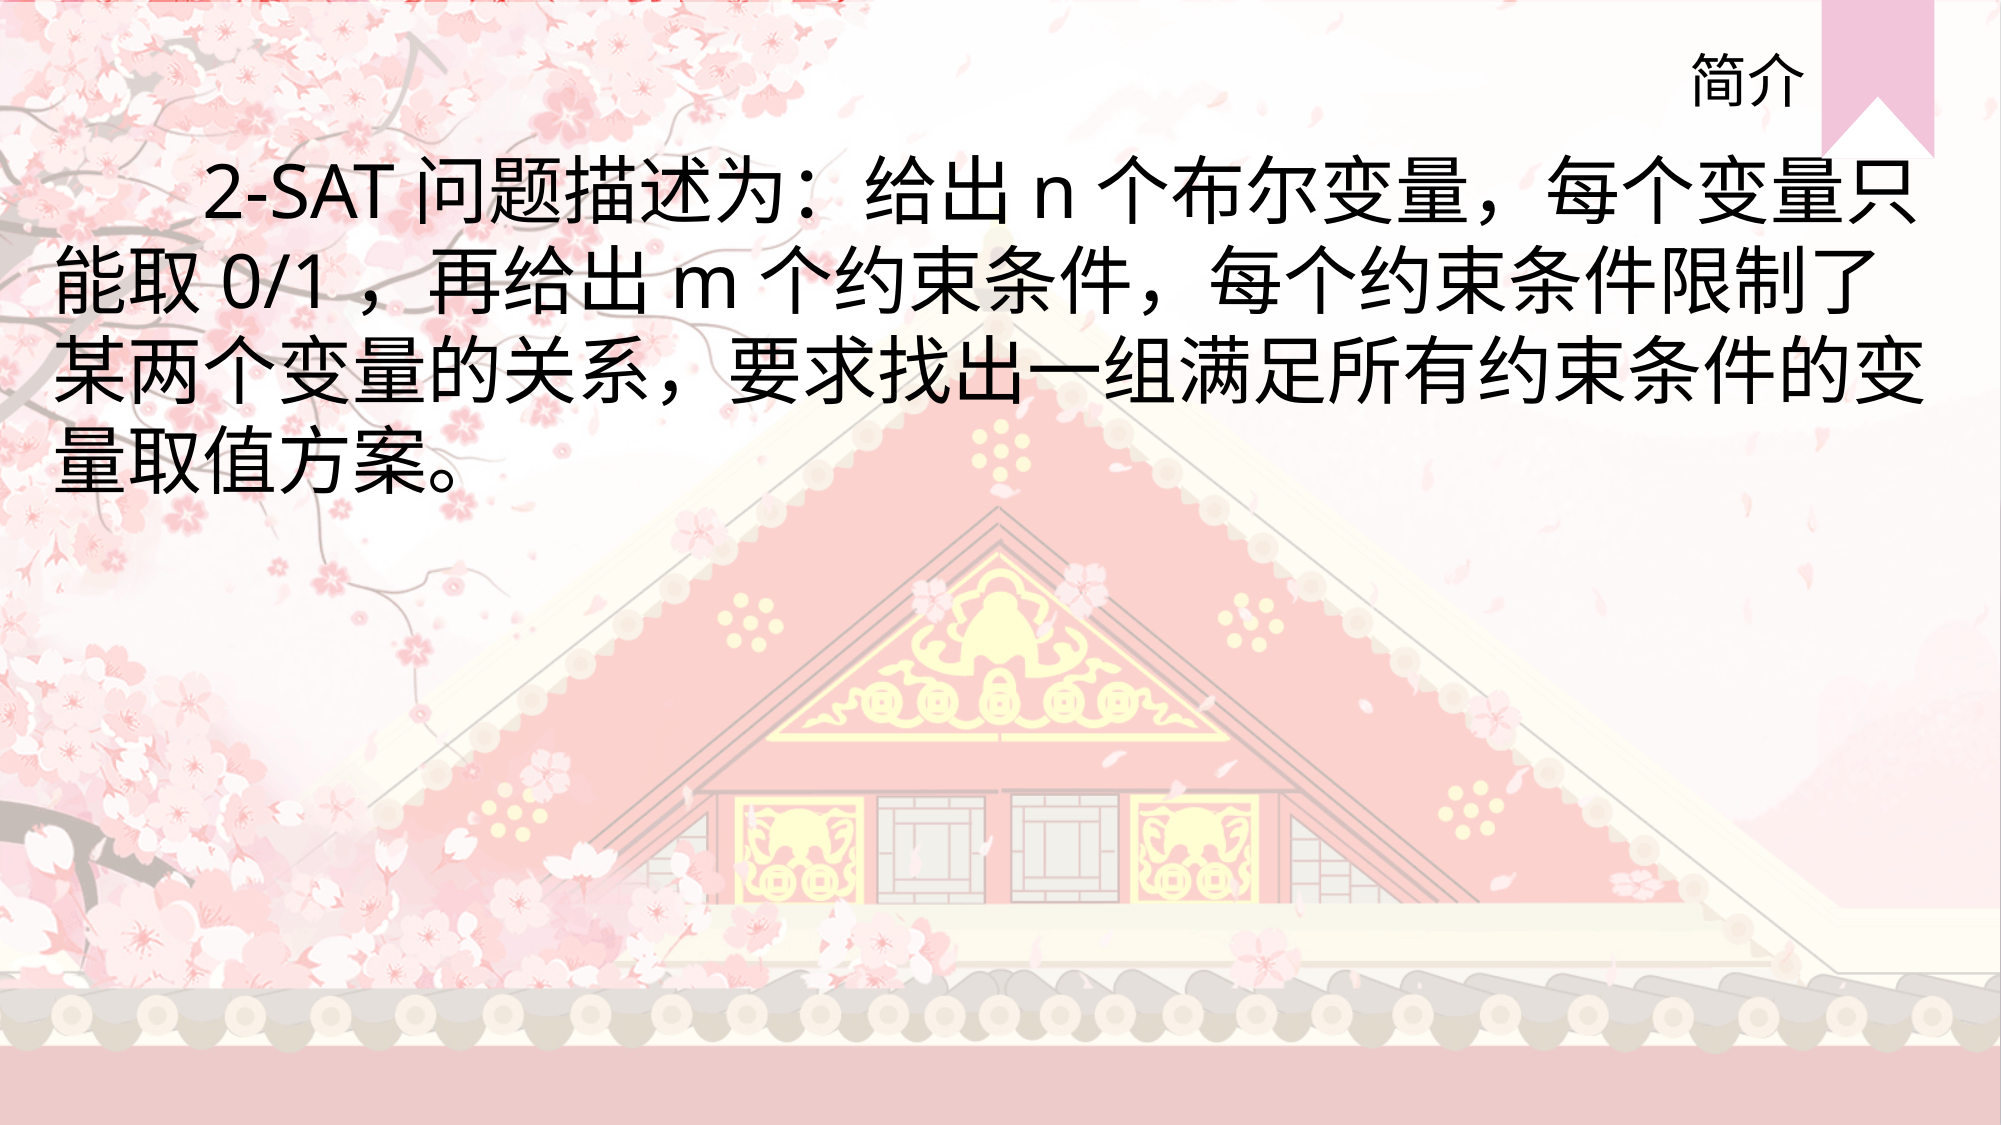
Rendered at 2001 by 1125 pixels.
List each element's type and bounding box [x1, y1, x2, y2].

picture [0, 0, 2000, 1125]
text_box [1818, 0, 1935, 159]
